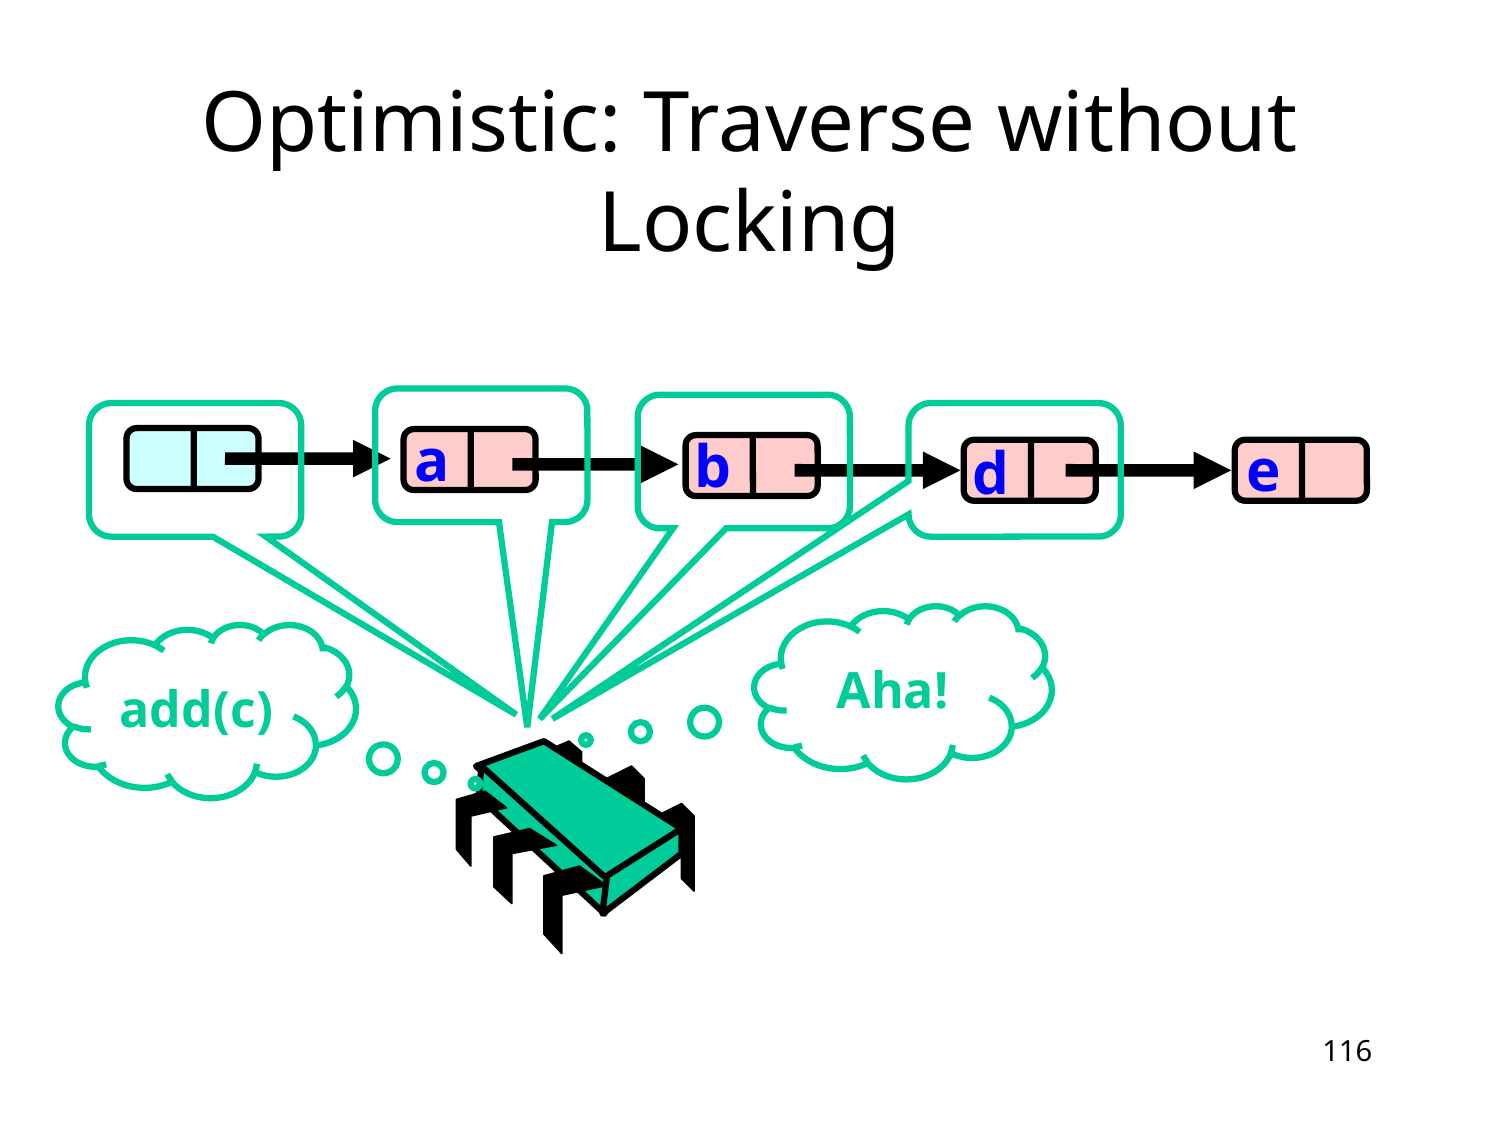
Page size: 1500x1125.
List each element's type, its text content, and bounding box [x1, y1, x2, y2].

text_box add(c) [58, 624, 357, 799]
text_box [88, 403, 517, 715]
text_box [1121, 464, 1232, 477]
text_box Aha! [754, 606, 1052, 780]
title Optimistic: Traverse without Locking [112, 73, 1388, 262]
text_box [1296, 439, 1302, 501]
text_box e [1231, 426, 1296, 511]
text_box add(c) [368, 744, 398, 774]
text_box [375, 388, 588, 728]
text_box [1303, 439, 1367, 501]
text_box Aha! [690, 707, 719, 737]
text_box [456, 740, 695, 954]
slide_number 116 [1074, 1024, 1388, 1101]
text_box add(c) [424, 762, 444, 783]
text_box [552, 403, 1121, 719]
text_box [539, 394, 850, 719]
text_box Aha! [630, 722, 651, 739]
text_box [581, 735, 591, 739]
